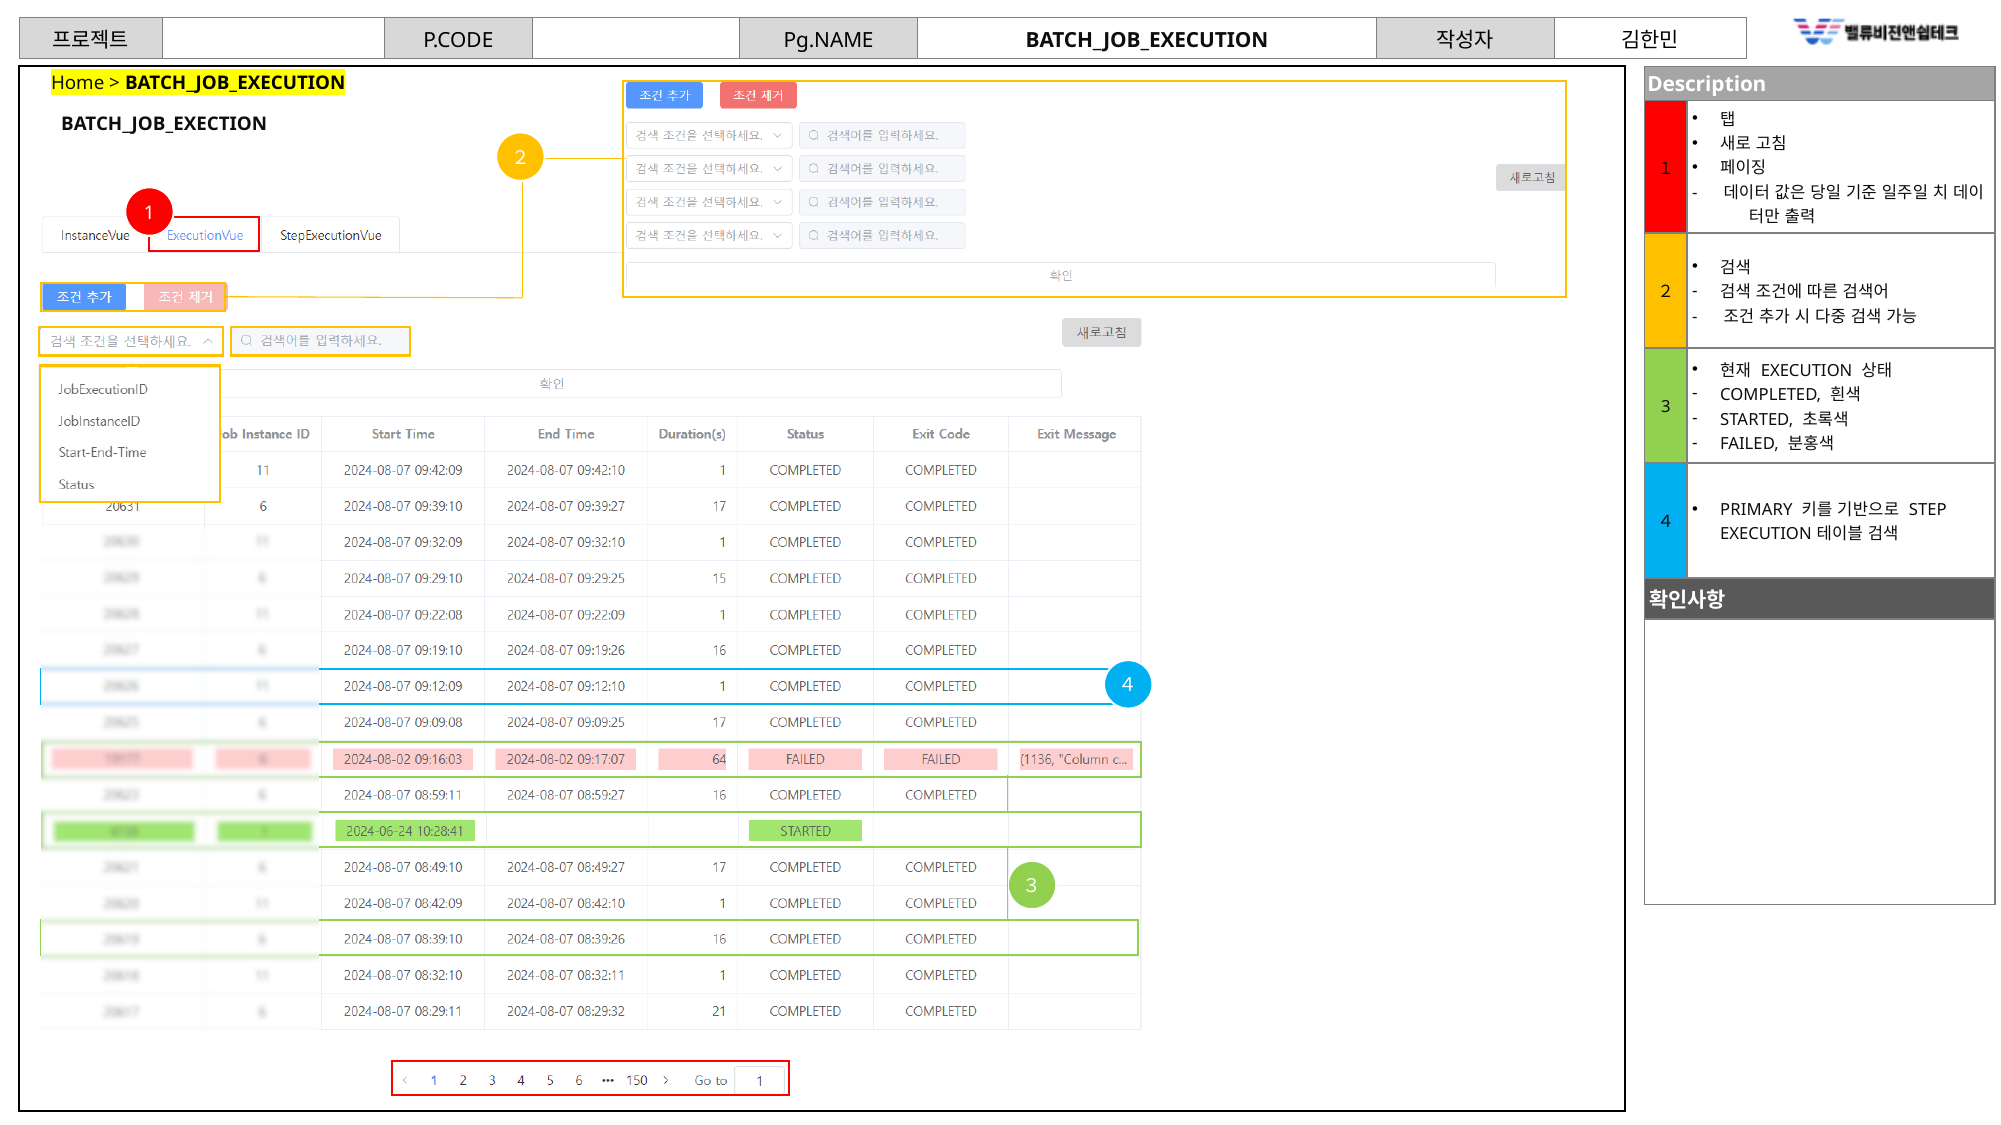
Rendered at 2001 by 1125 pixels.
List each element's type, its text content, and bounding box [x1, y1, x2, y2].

table_cell 현재 EXECUTION 상태 COMPLETED, 흰색 STARTED, 초록색 FAILED, 분홍색 [1688, 349, 1994, 462]
table_header BATCH_JOB_EXECUTION [918, 18, 1376, 58]
table_header [163, 18, 384, 58]
picture [1786, 11, 1970, 53]
picture [34, 80, 1567, 1096]
table_header Pg.NAME [740, 18, 917, 58]
text_box BATCH_JOB_EXECTION [46, 104, 340, 142]
table_header P.CODE [385, 18, 532, 58]
table_cell 3 [1645, 349, 1686, 462]
table_cell ４ [1645, 464, 1686, 577]
table_cell 확인사항 [1645, 579, 1994, 618]
table_cell PRIMARY 키를 기반으로 STEP EXECUTION테이블 검색 [1688, 464, 1994, 577]
text_box [1146, 287, 1567, 298]
table_header 프로젝트 [20, 18, 162, 58]
table_header 김한민 [1555, 18, 1746, 58]
text_box ４ [1146, 666, 1154, 703]
table_cell ２ [1645, 234, 1686, 347]
table_header 작성자 [1377, 18, 1554, 58]
table_header Description [1645, 67, 1994, 100]
table_cell １ [1645, 101, 1686, 232]
table_header [533, 18, 739, 58]
text_box ２ [495, 131, 546, 182]
table_cell 검색 검색 조건에 따른 검색어 - 조건 추가 시 다중 검색 가능 [1688, 234, 1994, 347]
table_cell 탭 새로 고침 페이징 - 데이터 값은 당일 기준 일주일 치 데이 터만 출력 [1688, 101, 1994, 232]
text_box 1 [124, 186, 175, 208]
text_box Home > BATCH_JOB_EXECUTION [36, 63, 361, 101]
table_cell [1645, 620, 1994, 904]
